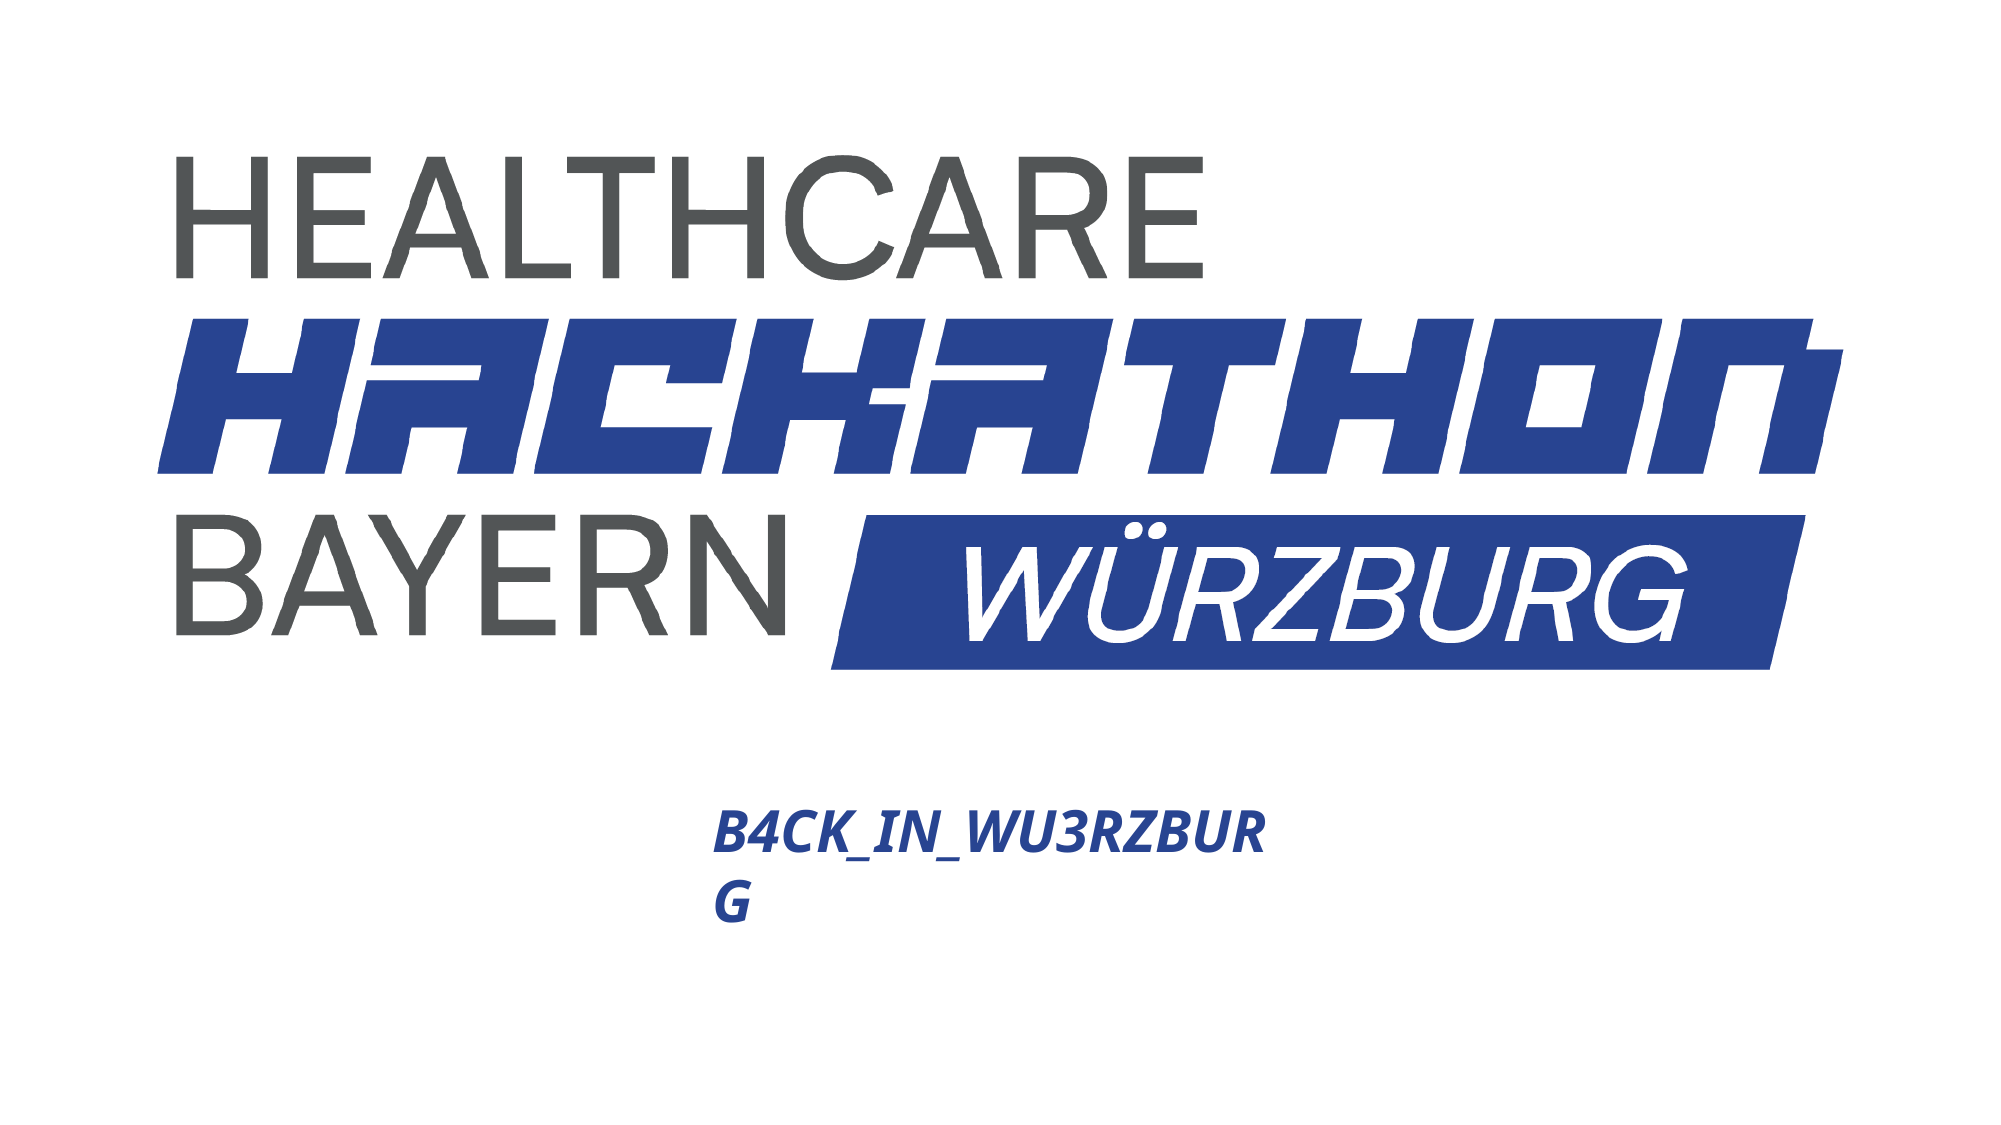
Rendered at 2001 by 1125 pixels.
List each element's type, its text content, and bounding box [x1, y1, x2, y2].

picture [104, 64, 1895, 737]
text_box B4CK_IN_WU3RZBURG [697, 786, 1287, 942]
